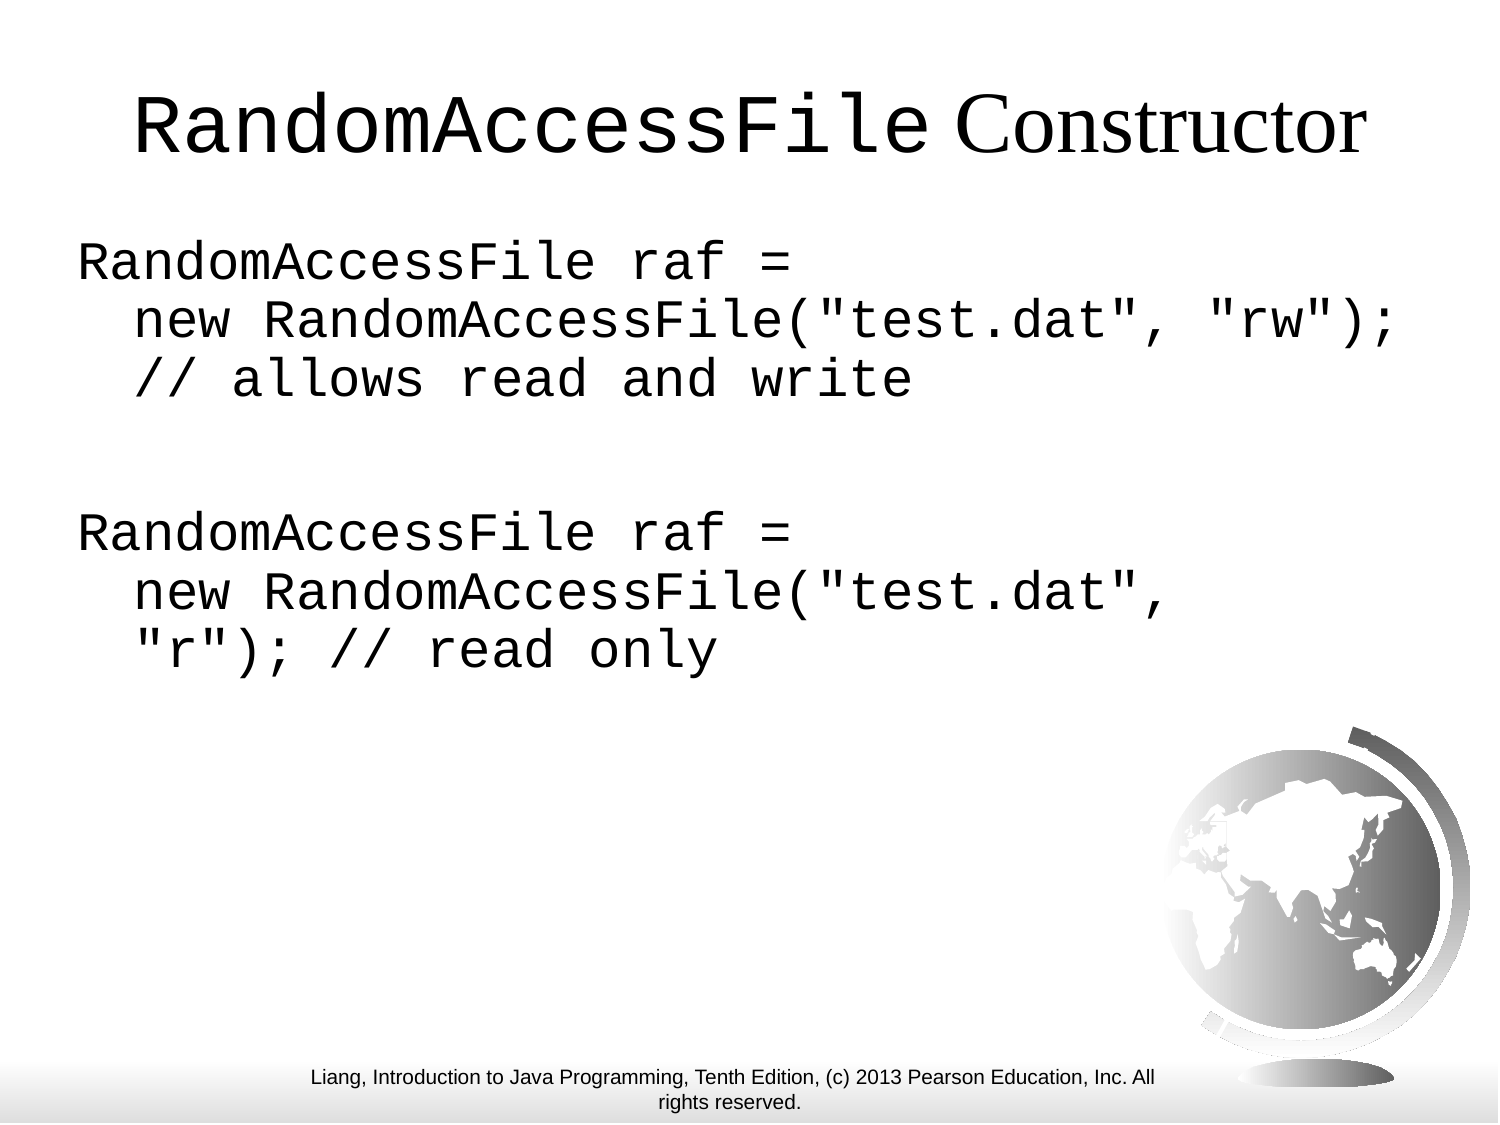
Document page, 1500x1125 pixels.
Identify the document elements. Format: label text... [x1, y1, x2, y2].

title RandomAccessFile Constructor [112, 0, 1388, 224]
slide_number [1074, 1049, 1388, 1125]
list RandomAccessFile raf = new RandomAccessFile("test.dat", "rw"); // allows read and write RandomAccessFile raf = new RandomAccessFile("test.dat", "r"); // read only [62, 224, 1425, 738]
